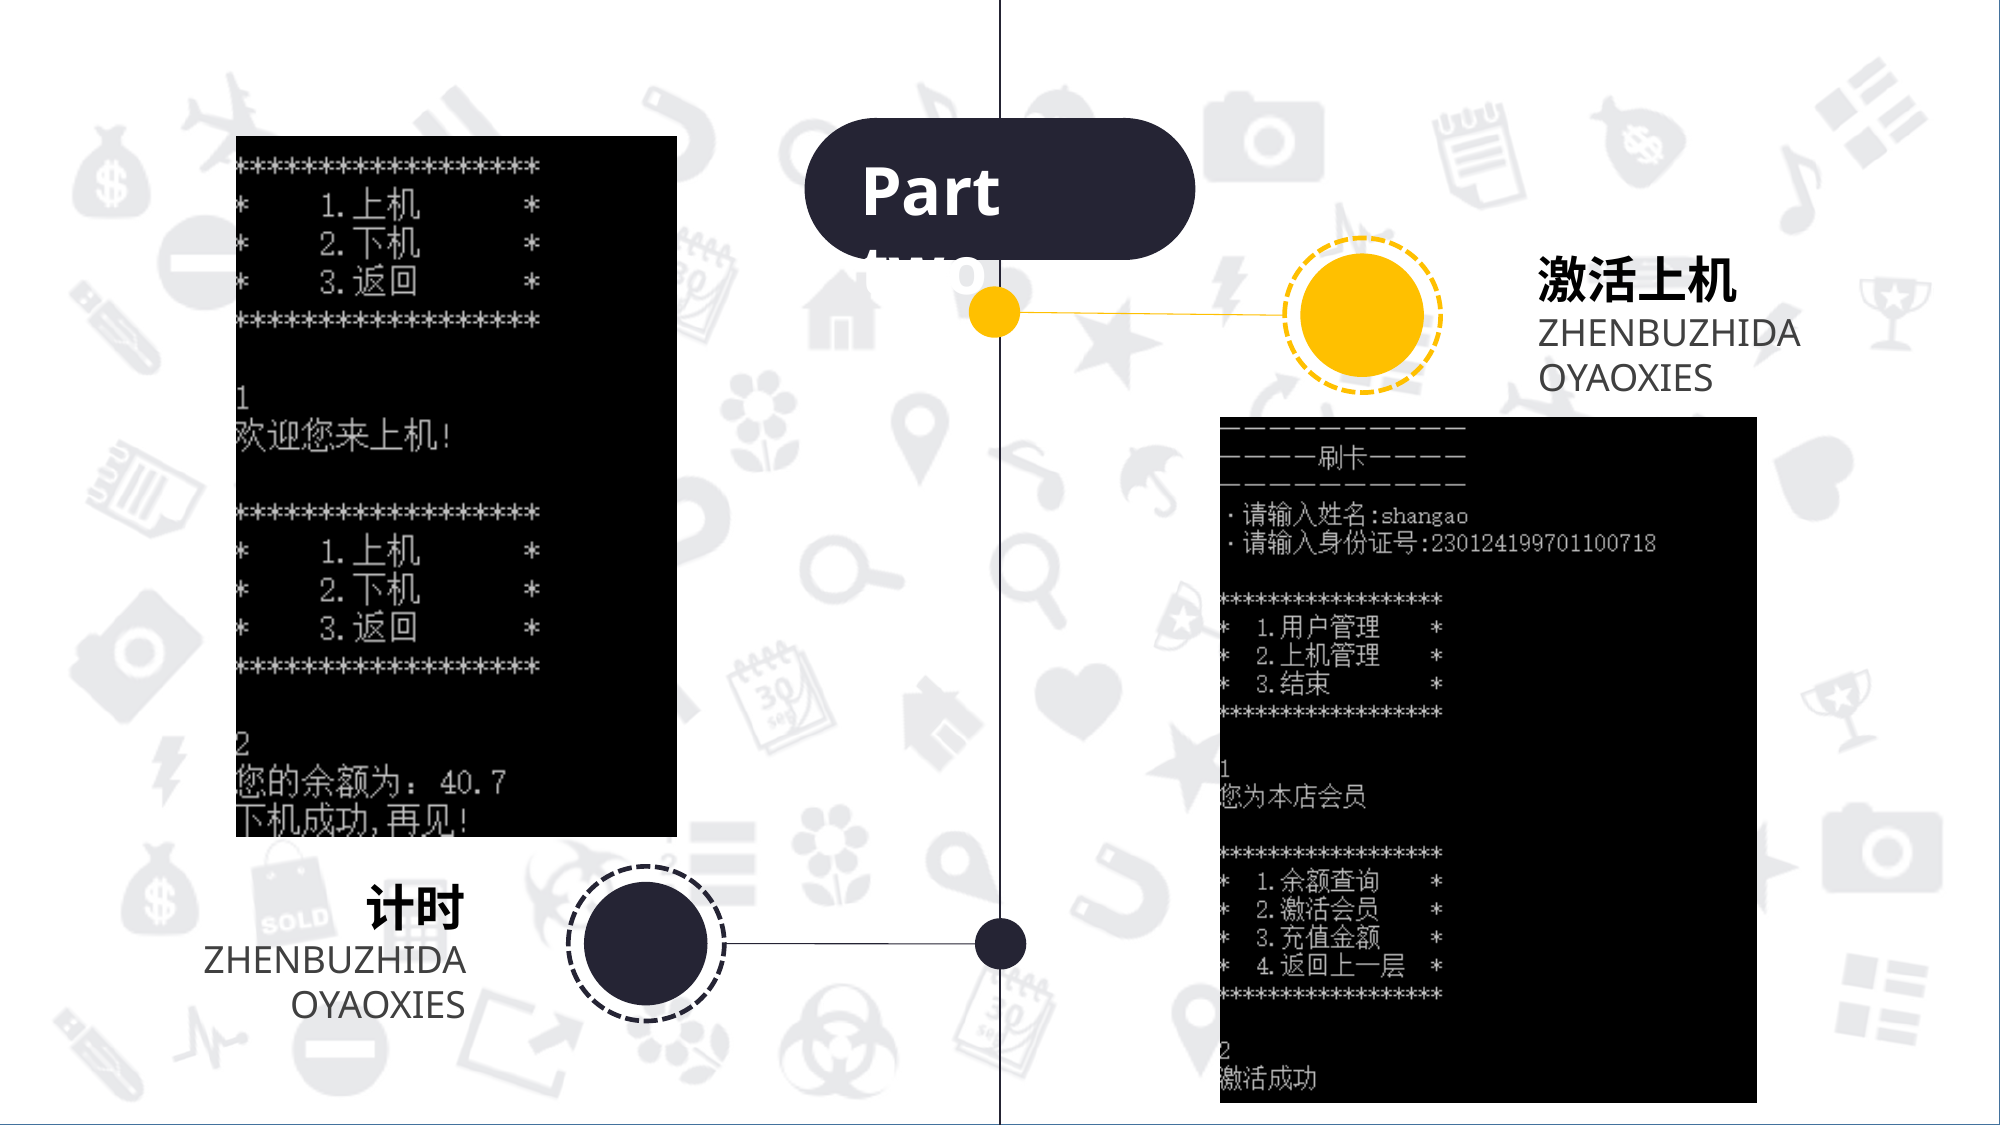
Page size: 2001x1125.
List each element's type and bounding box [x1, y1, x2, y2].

picture [0, 0, 2000, 1125]
text_box [969, 237, 1441, 393]
text_box [568, 866, 1026, 1021]
